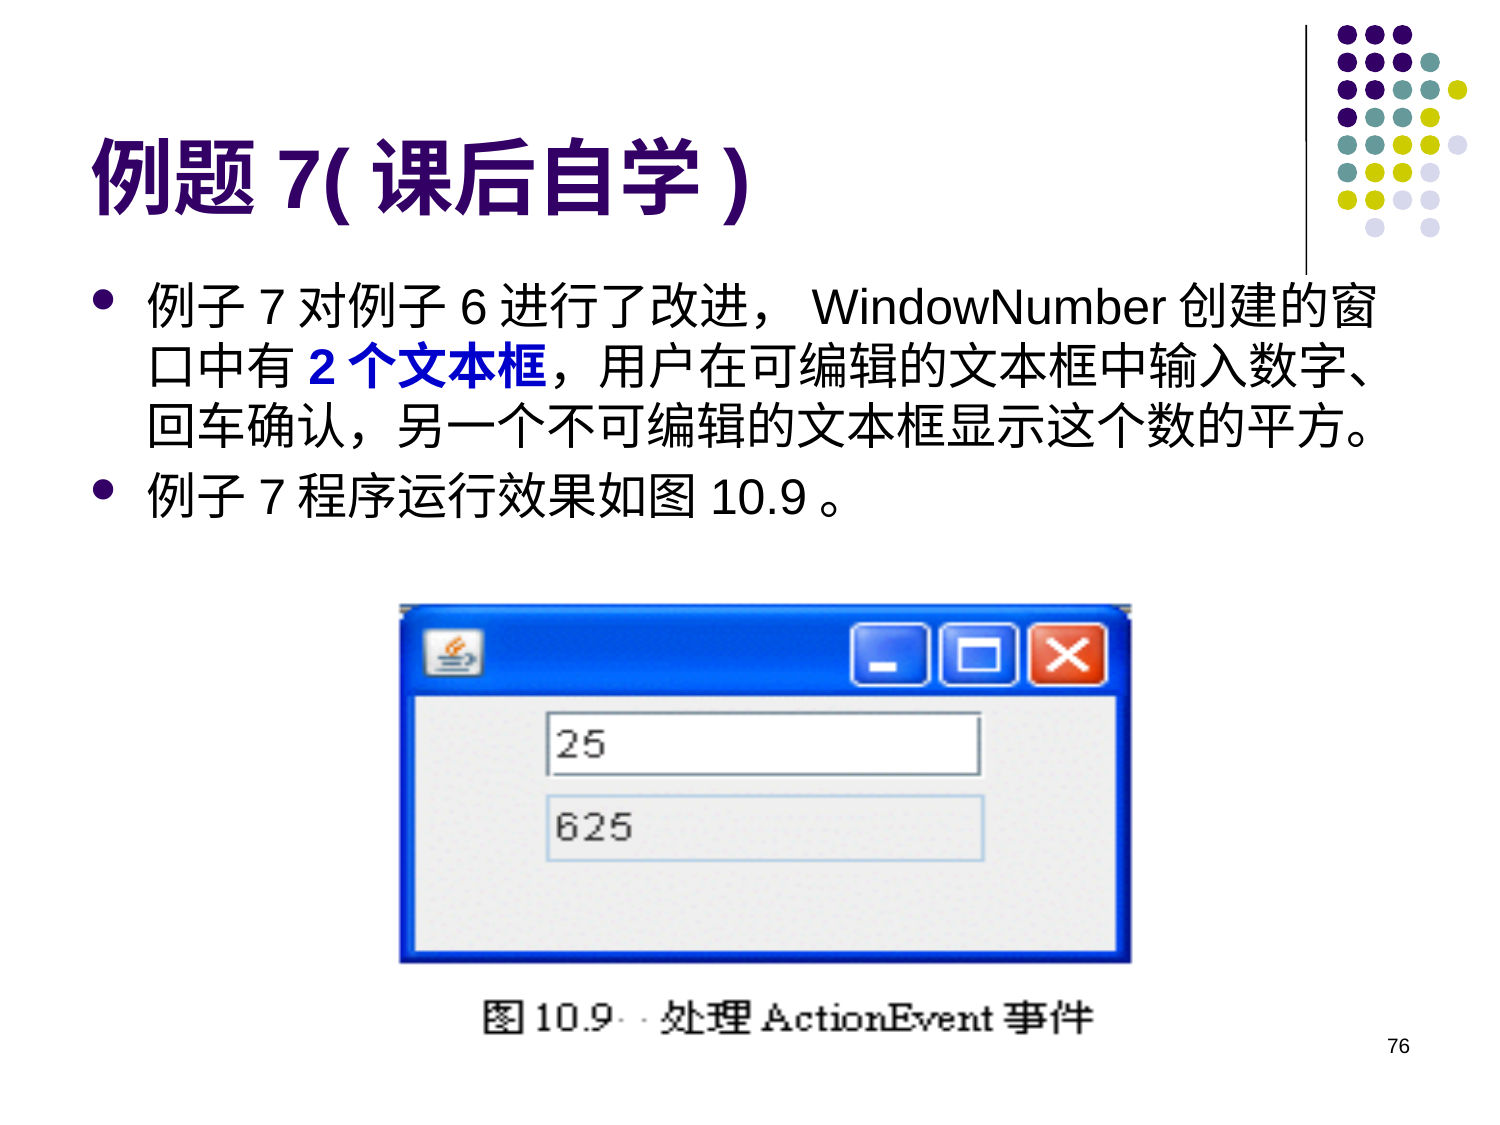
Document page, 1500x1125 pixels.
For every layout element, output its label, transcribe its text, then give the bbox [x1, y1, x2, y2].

list 例子7对例子6进行了改进，WindowNumber创建的窗口中有2个文本框，用户在可编辑的文本框中输入数字、回车确认，另一个不可编辑的文本框显示这个数的平方。 例子7程序运行效果如图10.9。 [74, 266, 1426, 1006]
title 例题7(课后自学) [74, 19, 1313, 233]
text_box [351, 562, 1202, 1076]
slide_number 76 [1074, 1024, 1426, 1101]
